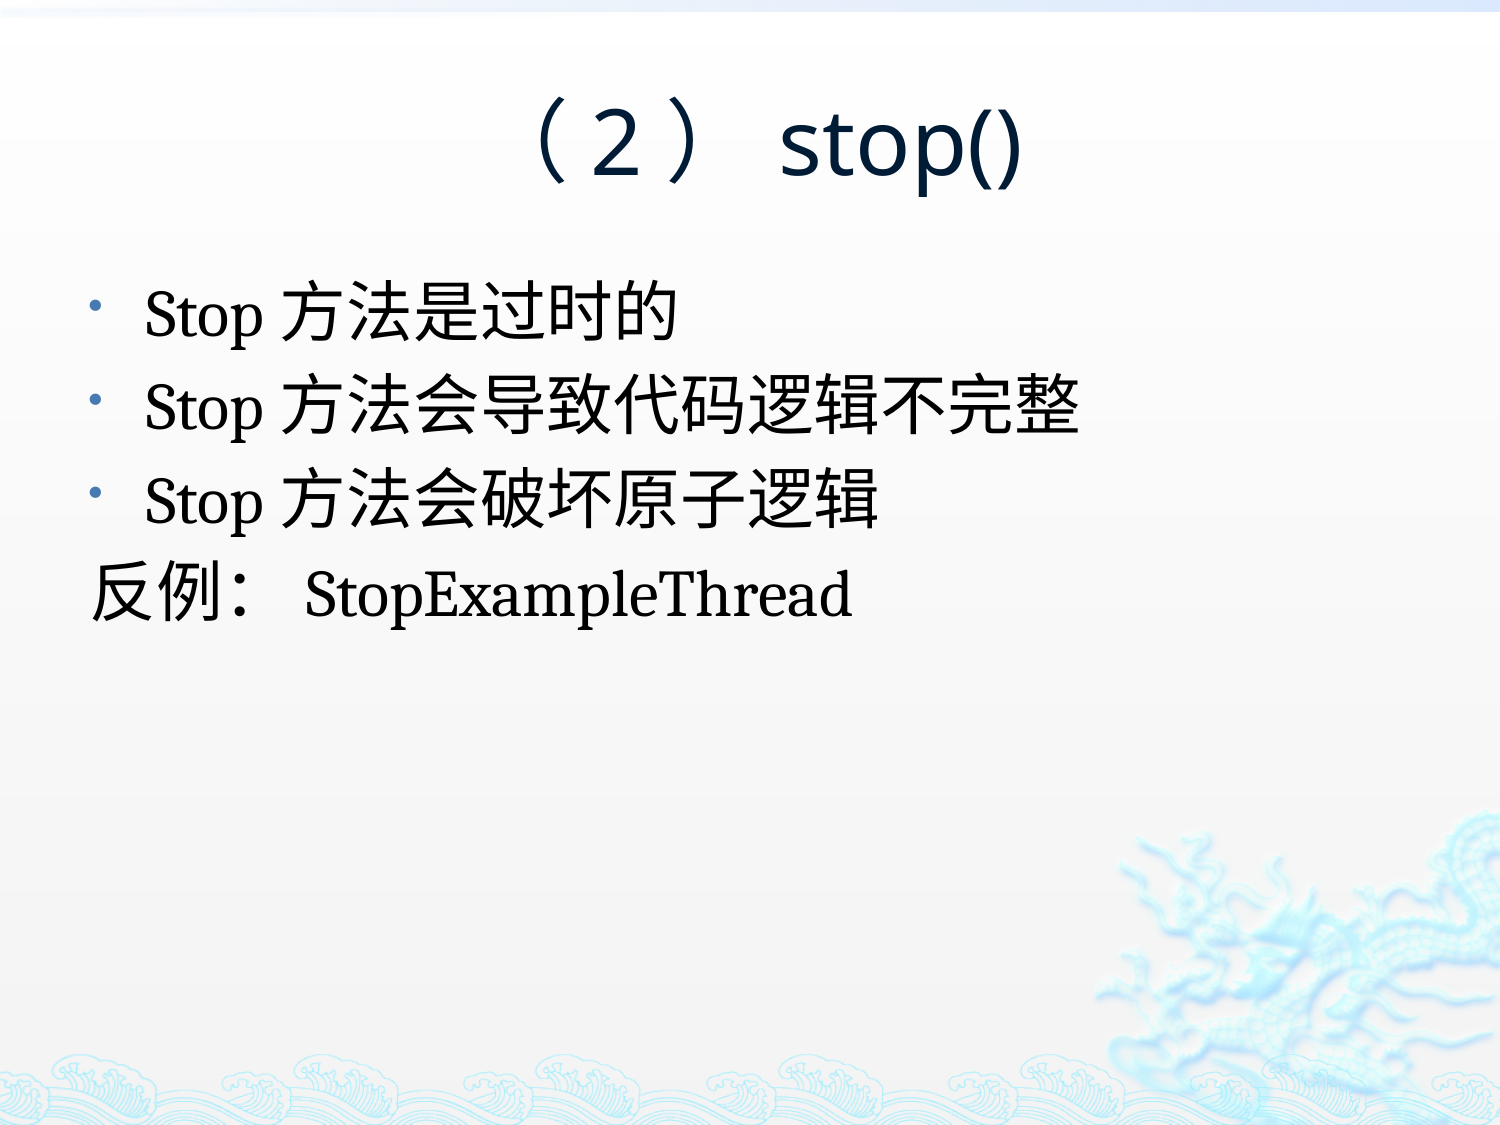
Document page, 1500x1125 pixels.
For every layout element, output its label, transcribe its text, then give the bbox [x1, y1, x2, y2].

title （2）stop() [75, 45, 1425, 233]
list Stop方法是过时的 Stop方法会导致代码逻辑不完整 Stop方法会破坏原子逻辑 反例：StopExampleThread [75, 262, 1425, 1005]
